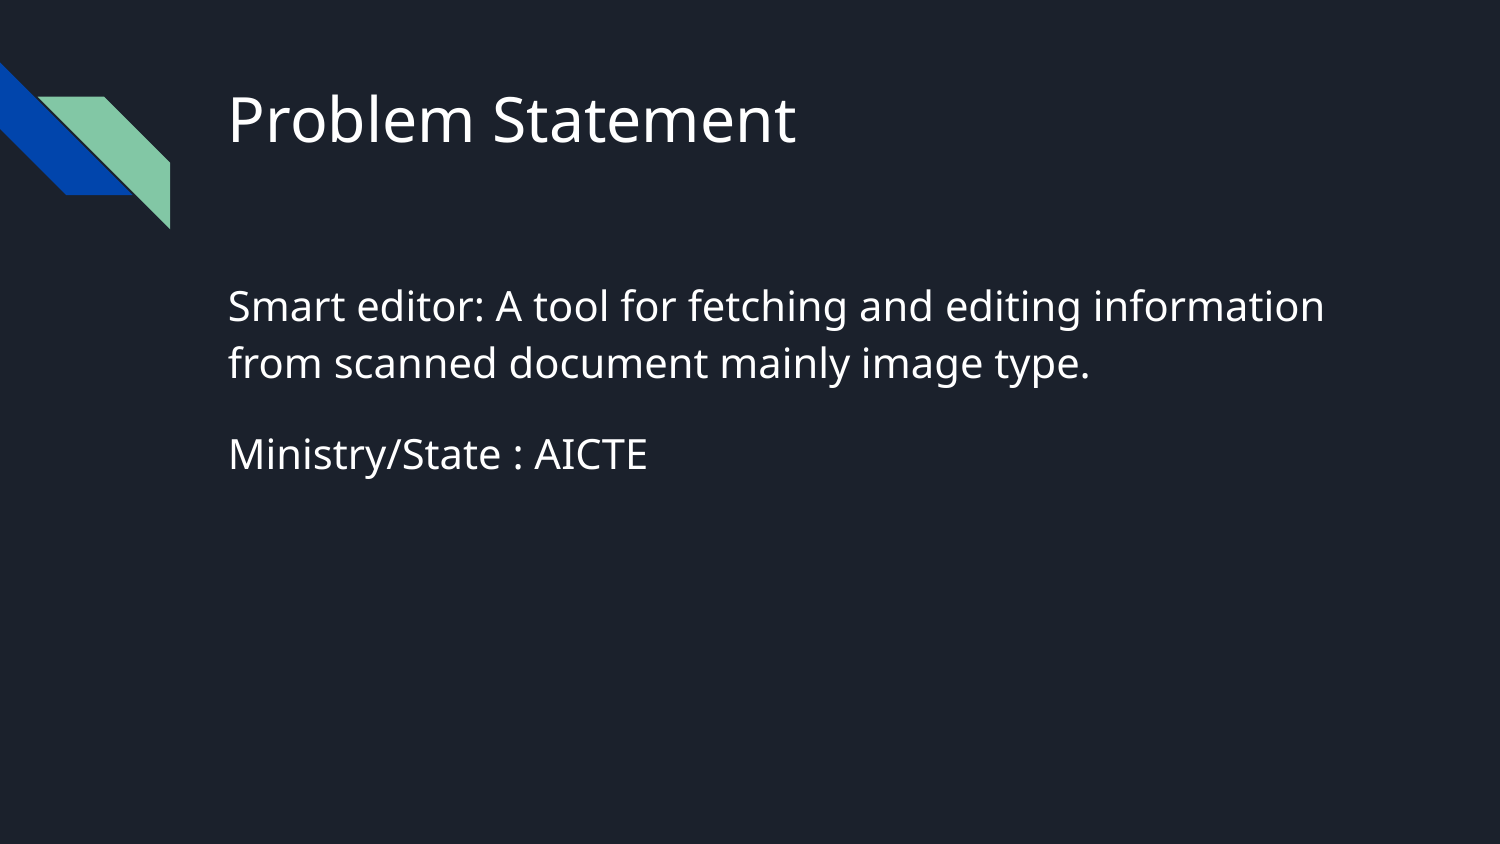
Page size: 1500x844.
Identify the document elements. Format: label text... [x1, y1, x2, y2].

title Problem Statement [212, 64, 1368, 215]
list Smart editor: A tool for fetching and editing information from scanned document mainly image type. Ministry/State : AICTE [212, 257, 1368, 735]
